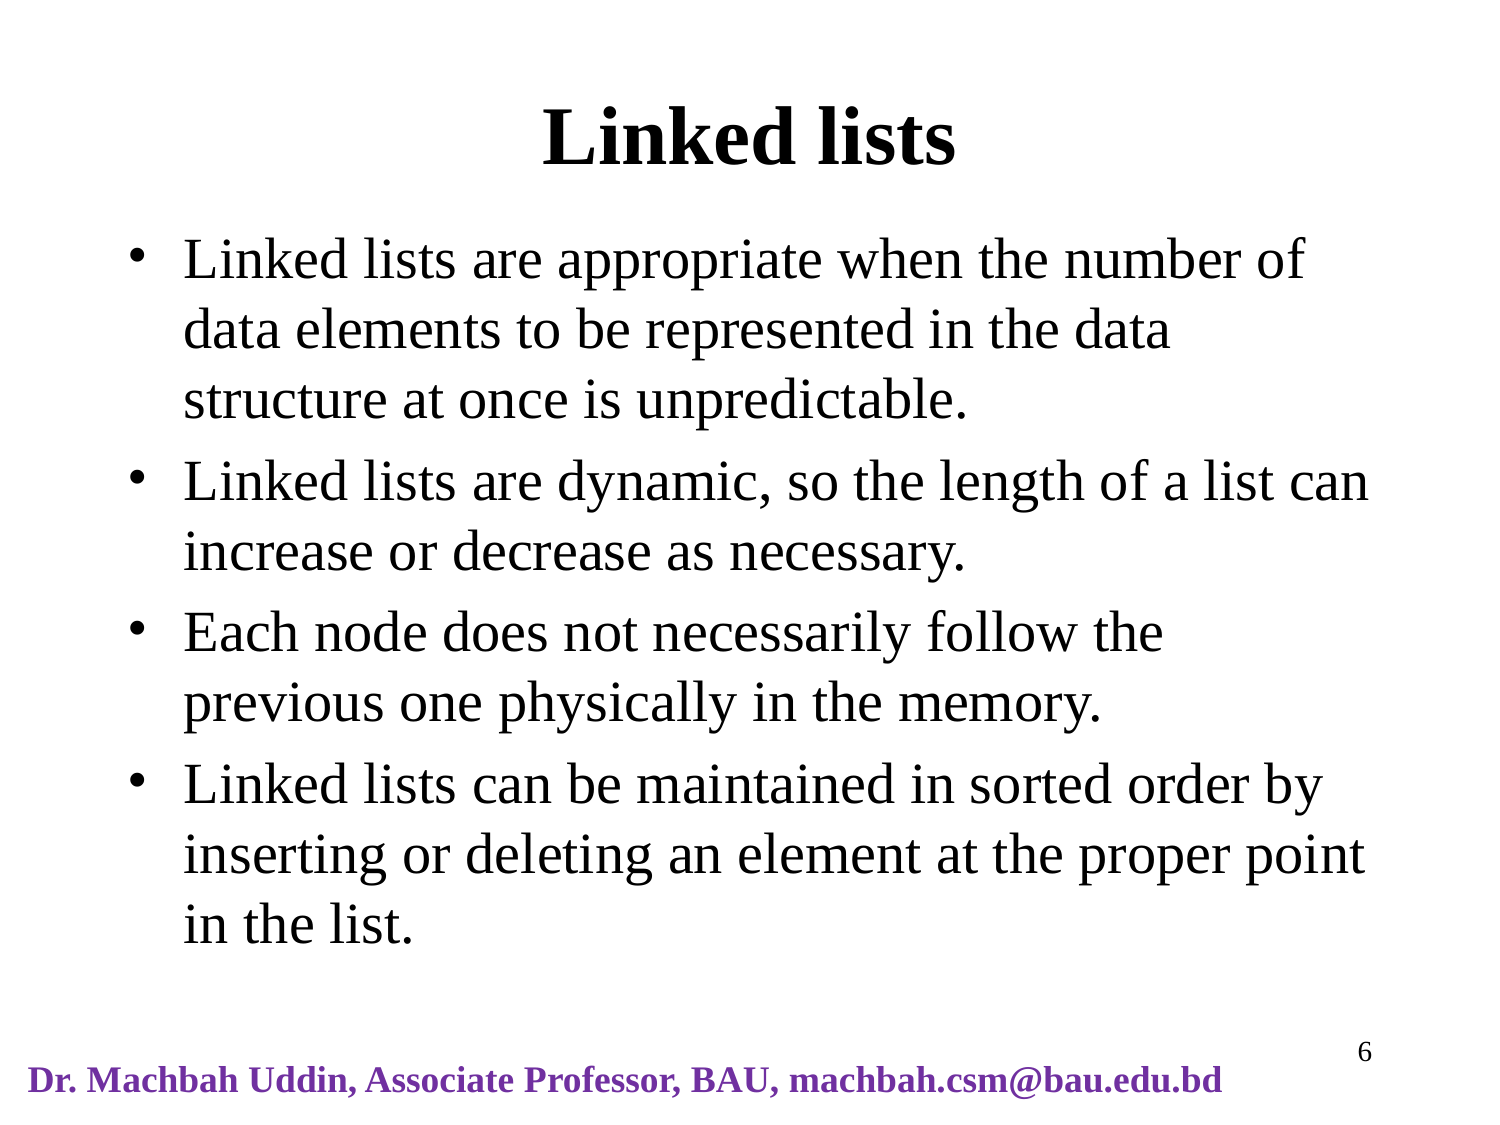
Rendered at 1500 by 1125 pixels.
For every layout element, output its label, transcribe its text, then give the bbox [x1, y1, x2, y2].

text_box ‹#› [1074, 1024, 1388, 1100]
list Linked lists are appropriate when the number of data elements to be represented in the data structure at once is unpredictable. Linked lists are dynamic, so the length of a list can increase or decrease as necessary. Each node does not necessarily follow the previous one physically in the memory. Linked lists can be maintained in sorted order by inserting or deleting an element at the proper point in the list. [112, 212, 1388, 1000]
title Linked lists [112, 75, 1388, 188]
